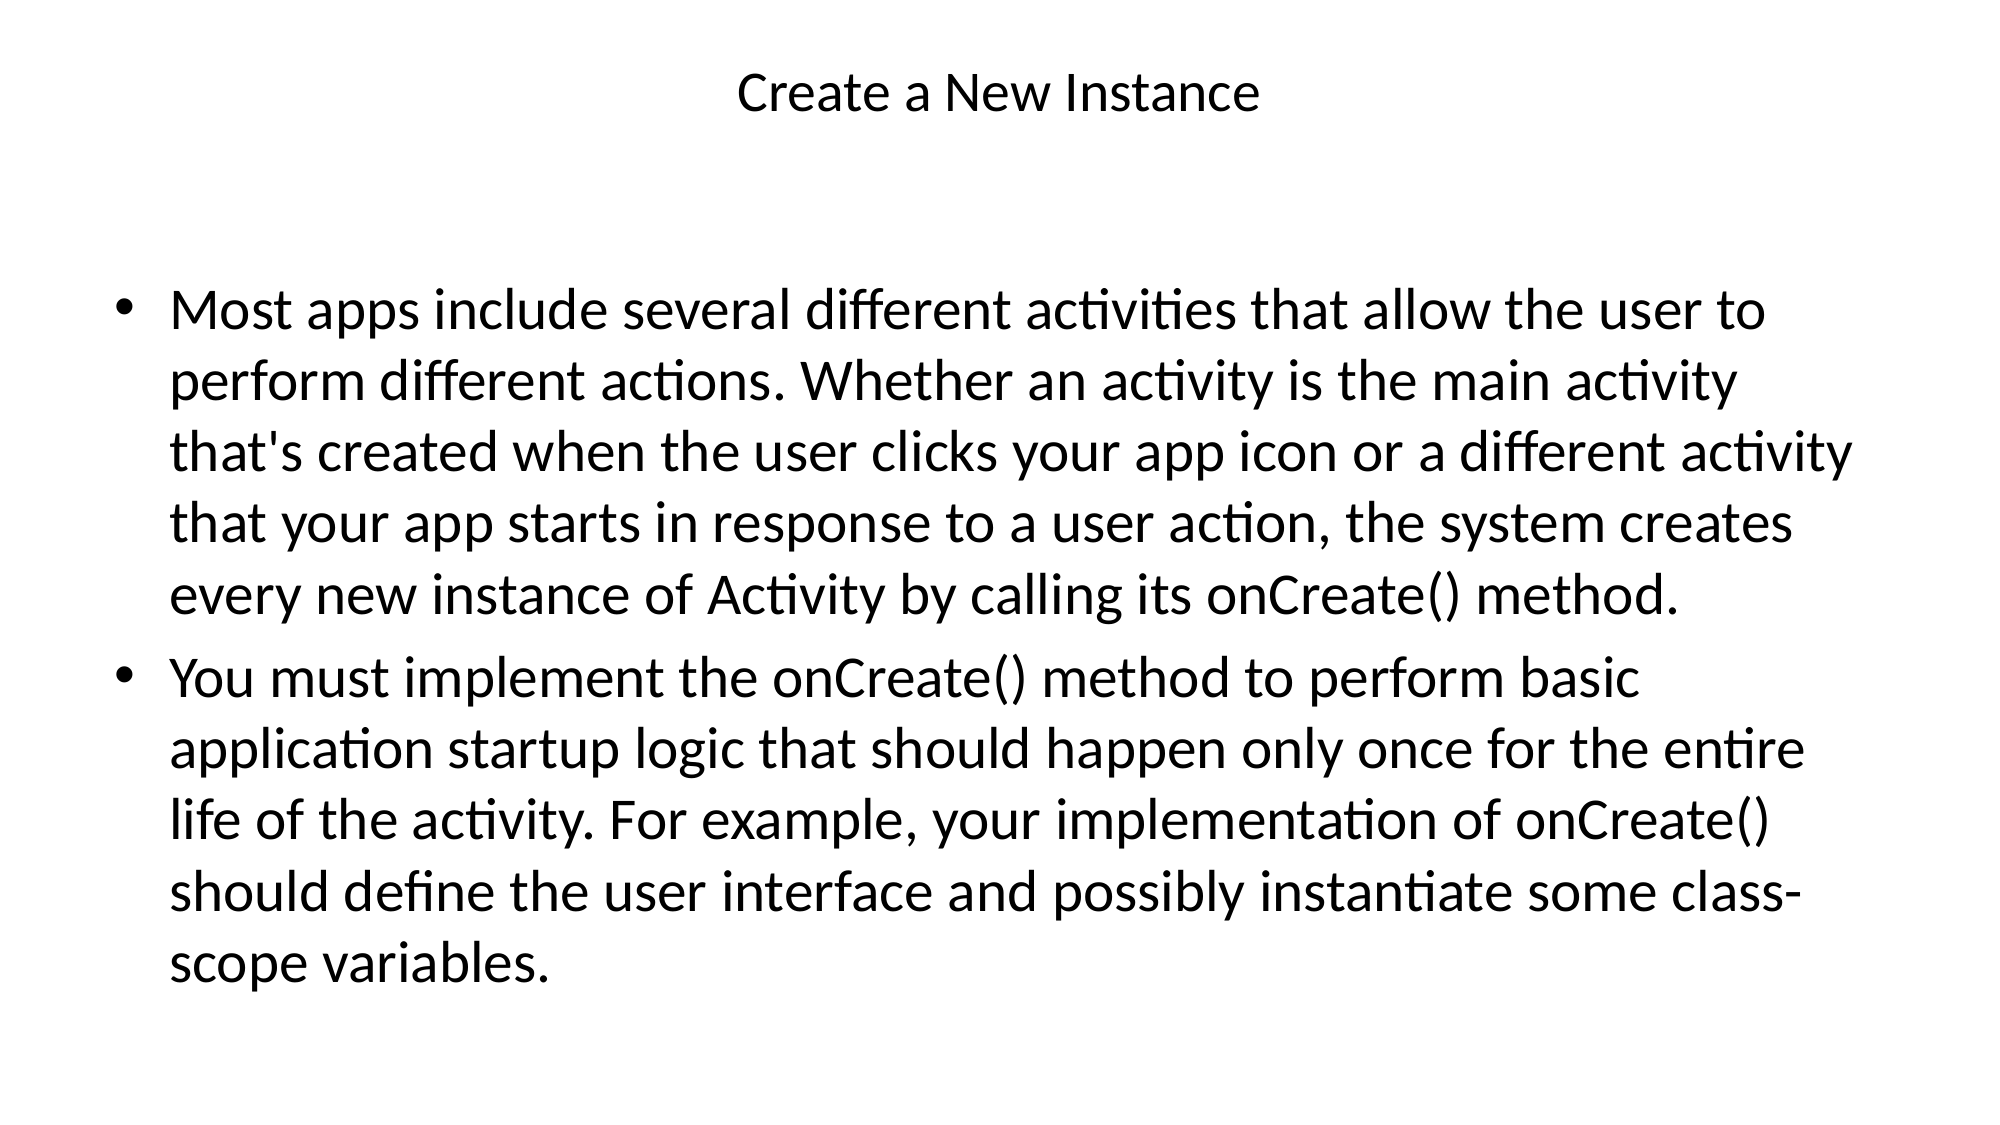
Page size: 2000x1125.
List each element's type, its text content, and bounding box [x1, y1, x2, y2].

title Create a New Instance [99, 45, 1900, 200]
list Most apps include several different activities that allow the user to perform different actions. Whether an activity is the main activity that's created when the user clicks your app icon or a different activity that your app starts in response to a user action, the system creates every new instance of Activity by calling its onCreate() method. You must implement the onCreate() method to perform basic application startup logic that should happen only once for the entire life of the activity. For example, your implementation of onCreate() should define the user interface and possibly instantiate some class-scope variables. [99, 262, 1900, 1005]
